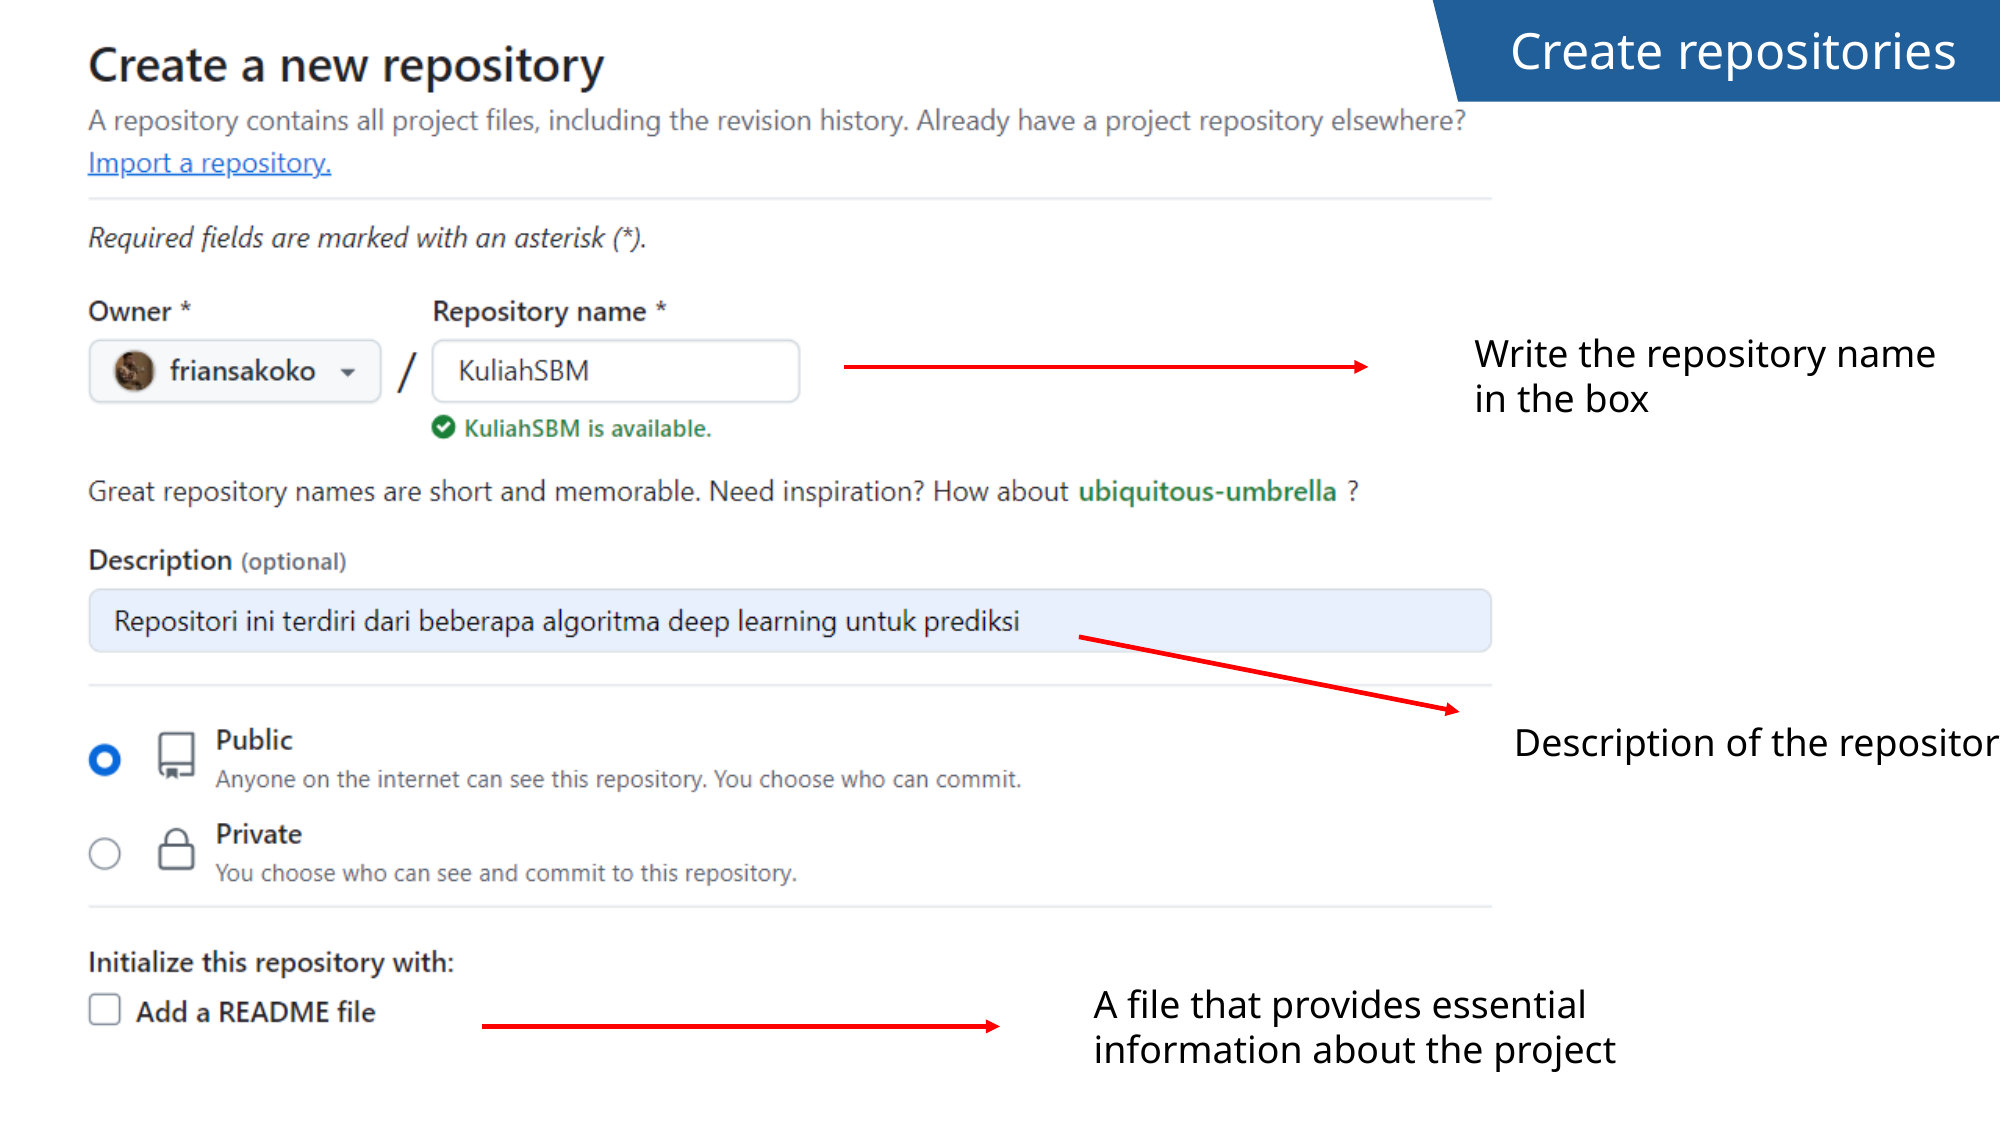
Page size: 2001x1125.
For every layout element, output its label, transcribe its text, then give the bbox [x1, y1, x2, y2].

text_box Write the repository name in the box [1500, 322, 1984, 428]
text_box A file that provides essential information about the project [1078, 973, 1735, 1079]
picture [68, 38, 1500, 1027]
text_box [1078, 636, 1461, 713]
text_box Description of the repository [1500, 711, 2000, 772]
text_box Create repositories [1431, 0, 2000, 104]
